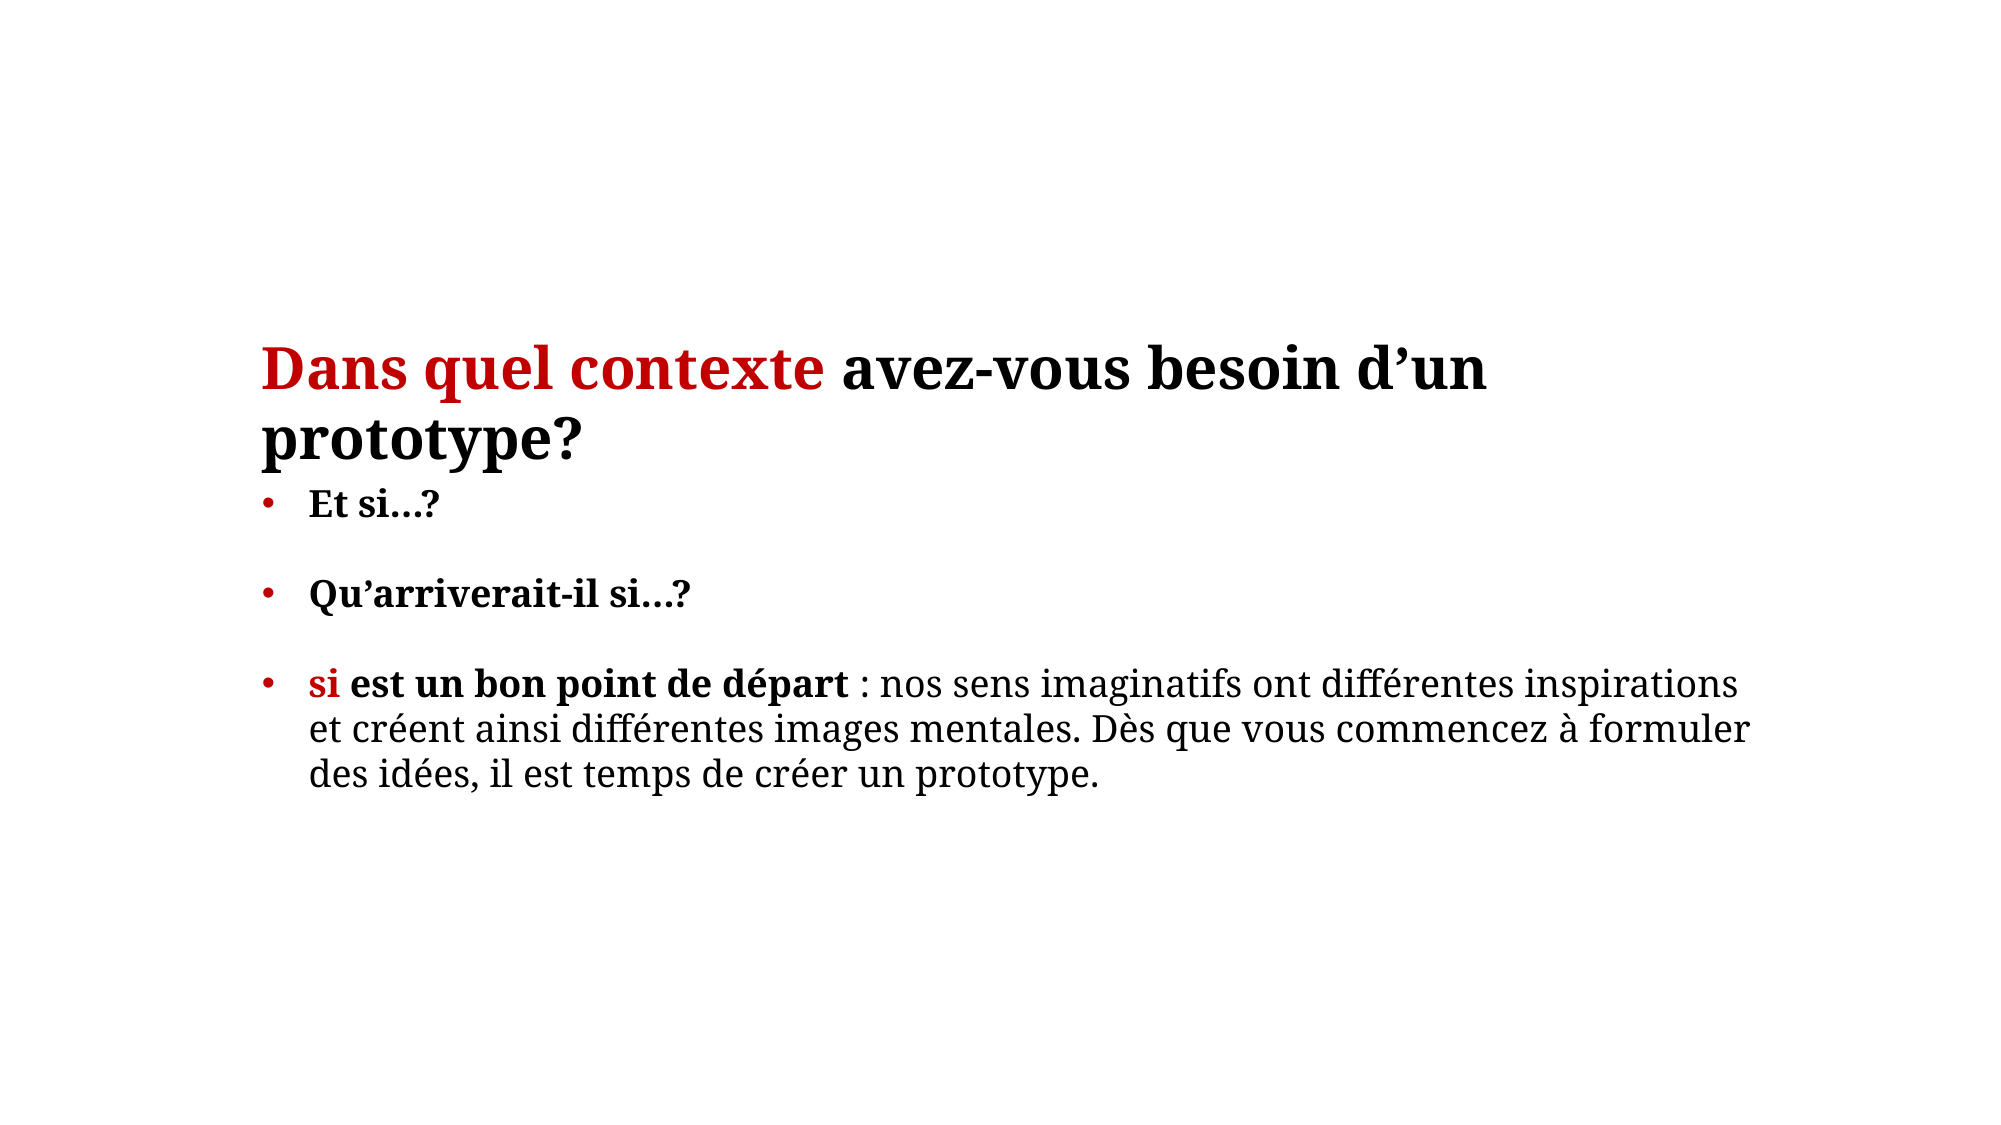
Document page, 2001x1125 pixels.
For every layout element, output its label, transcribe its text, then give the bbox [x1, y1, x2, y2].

text_box Et si…? Qu’arriverait-il si…? si est un bon point de départ : nos sens imaginatifs ont différentes inspirations et créent ainsi différentes images mentales. Dès que vous commencez à formuler des idées, il est temps de créer un prototype. [247, 479, 1775, 848]
text_box Dans quel contexte avez-vous besoin d’un prototype? [247, 323, 1775, 479]
